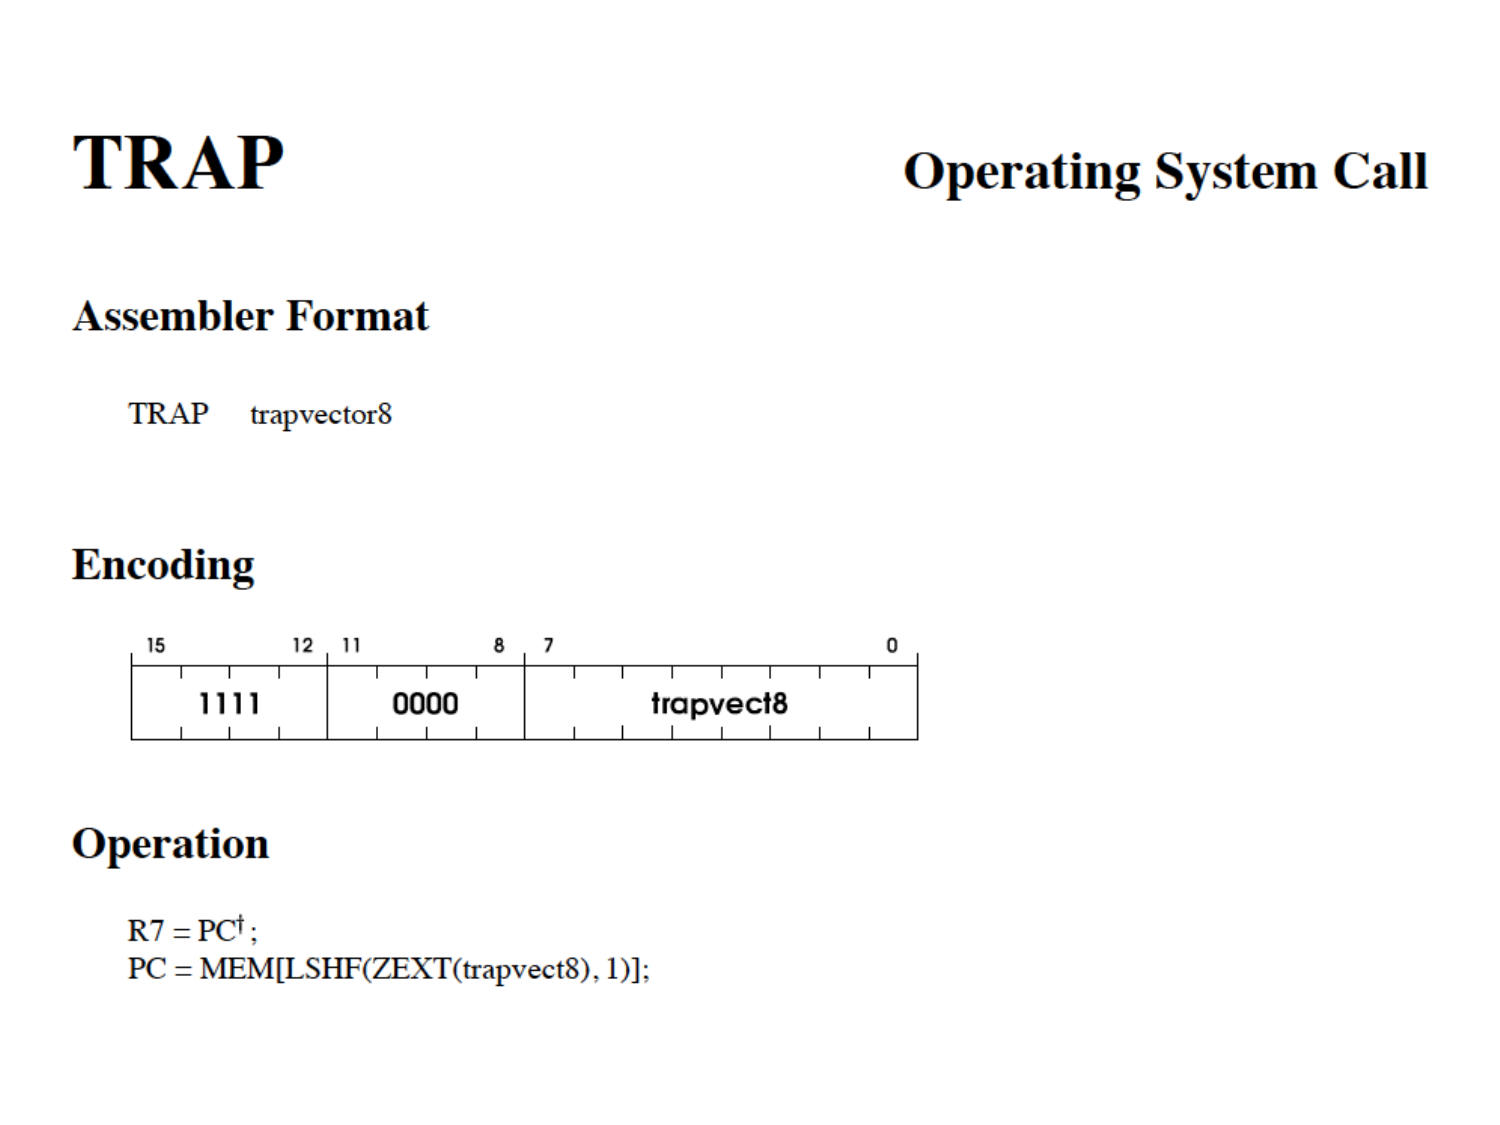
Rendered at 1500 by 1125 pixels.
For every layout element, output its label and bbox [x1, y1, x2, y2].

picture [0, 124, 1500, 1001]
